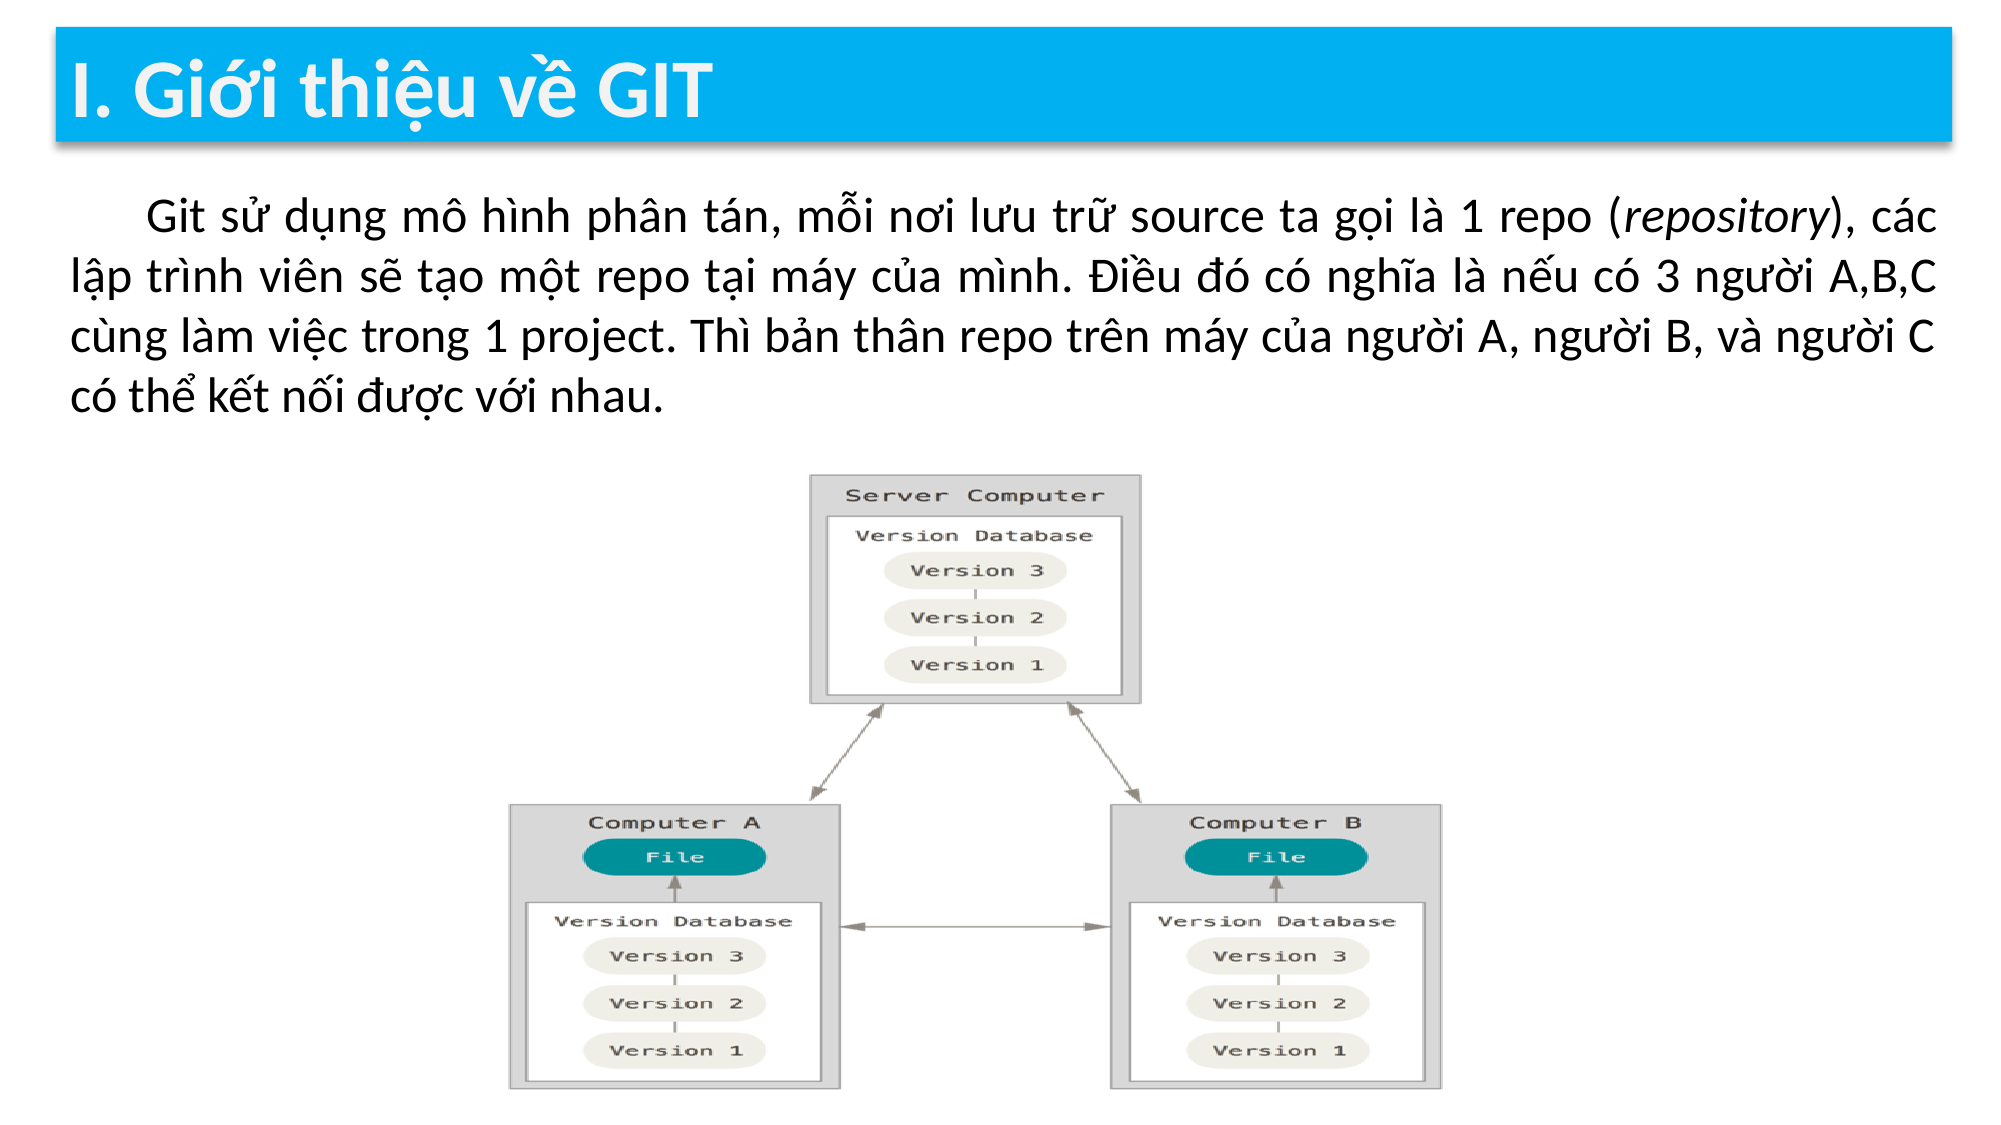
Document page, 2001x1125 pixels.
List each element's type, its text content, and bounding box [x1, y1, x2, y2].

text_box Git sử dụng mô hình phân tán, mỗi nơi lưu trữ source ta gọi là 1 repo (repository), các lập trình viên sẽ tạo một repo tại máy của mình. Điều đó có nghĩa là nếu có 3 người A,B,C cùng làm việc trong 1 project. Thì bản thân repo trên máy của người A, người B, và người C có thể kết nối được với nhau. [55, 175, 1953, 431]
picture [491, 465, 1461, 1099]
text_box I. Giới thiệu về GIT [55, 26, 1953, 142]
